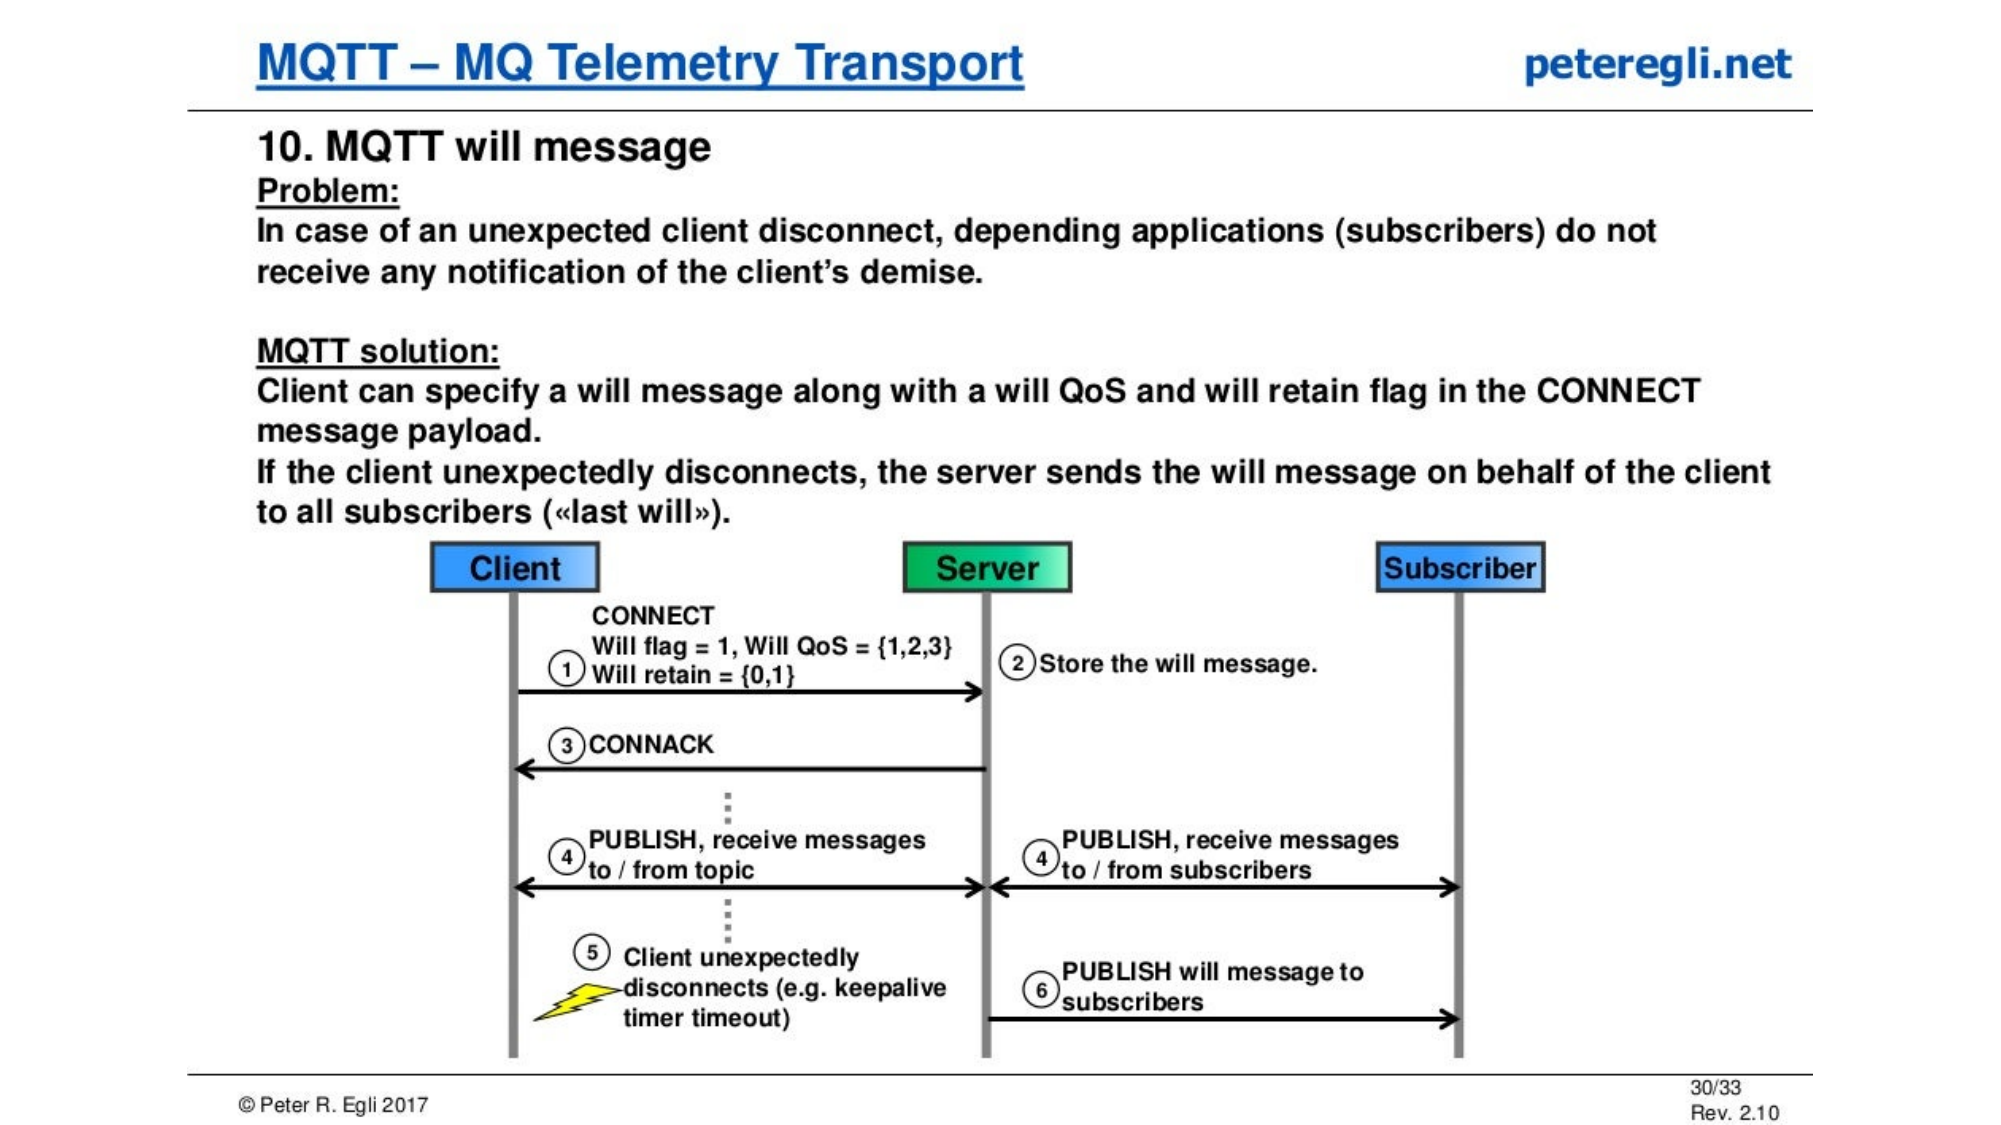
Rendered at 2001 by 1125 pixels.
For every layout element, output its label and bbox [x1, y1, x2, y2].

picture [187, 0, 1813, 1125]
